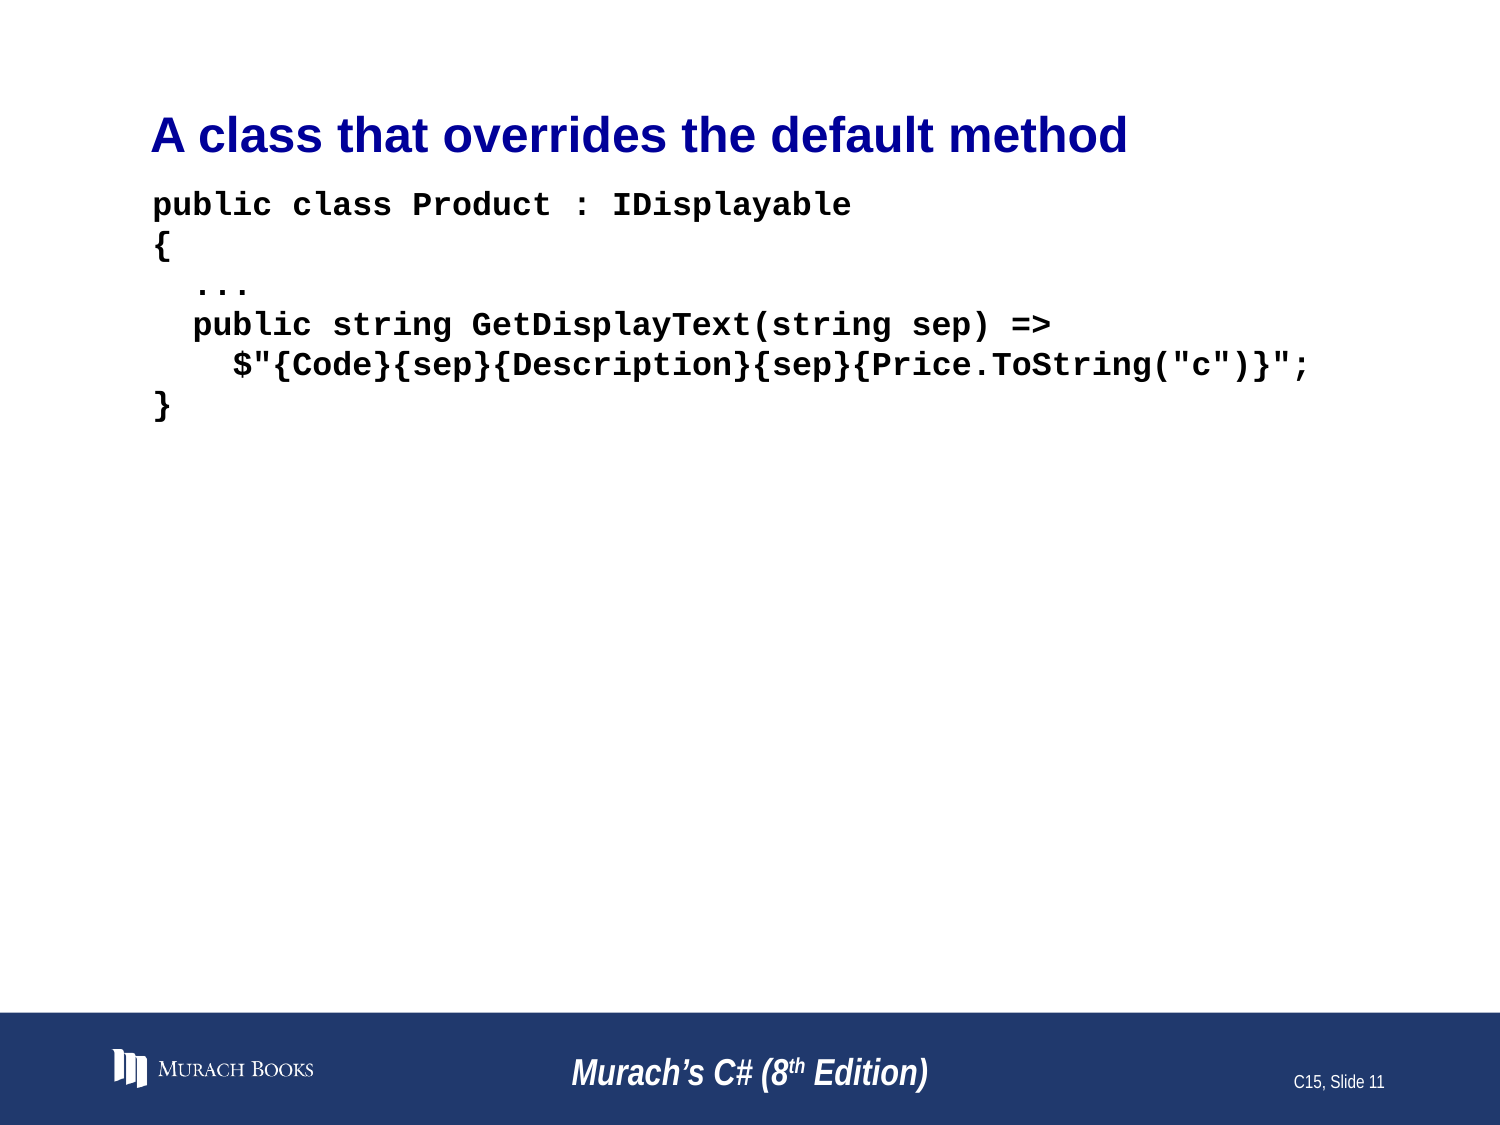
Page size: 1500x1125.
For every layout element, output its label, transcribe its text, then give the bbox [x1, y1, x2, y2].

list public class Product : IDisplayable { ... public string GetDisplayText(string sep) => $"{Code}{sep}{Description}{sep}{Price.ToString("c")}"; } [137, 174, 1350, 975]
slide_number Murach’s C# (8th Edition) [450, 1025, 1050, 1100]
title A class that overrides the default method [150, 102, 1350, 164]
slide_number C15, Slide 11 [1087, 1025, 1400, 1100]
footer [12, 1025, 450, 1100]
